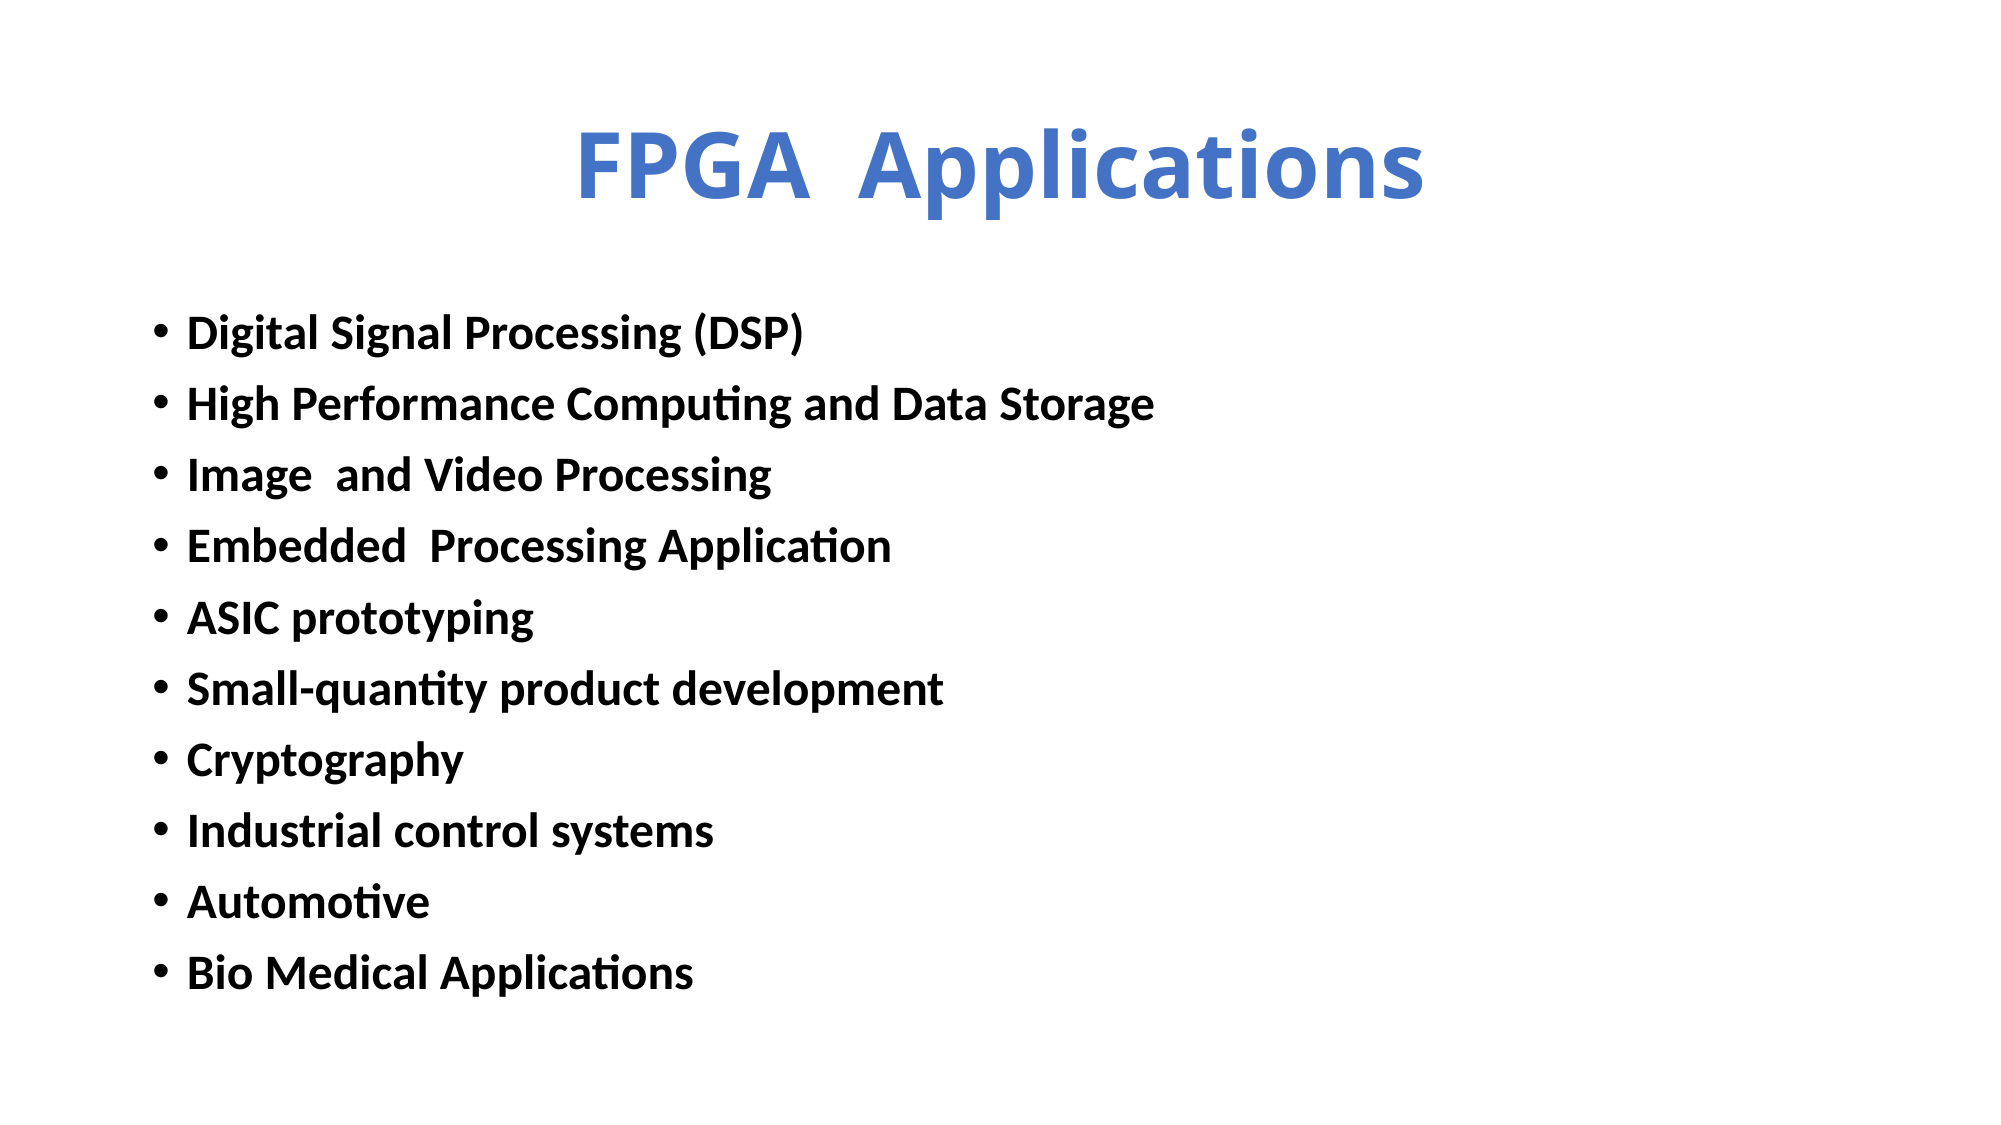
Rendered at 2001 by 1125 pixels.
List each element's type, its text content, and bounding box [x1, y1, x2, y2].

list Digital Signal Processing (DSP) High Performance Computing and Data Storage Image and Video Processing Embedded Processing Application ASIC prototyping Small-quantity product development Cryptography Industrial control systems Automotive Bio Medical Applications [137, 299, 1863, 1014]
title FPGA Applications [137, 59, 1863, 278]
